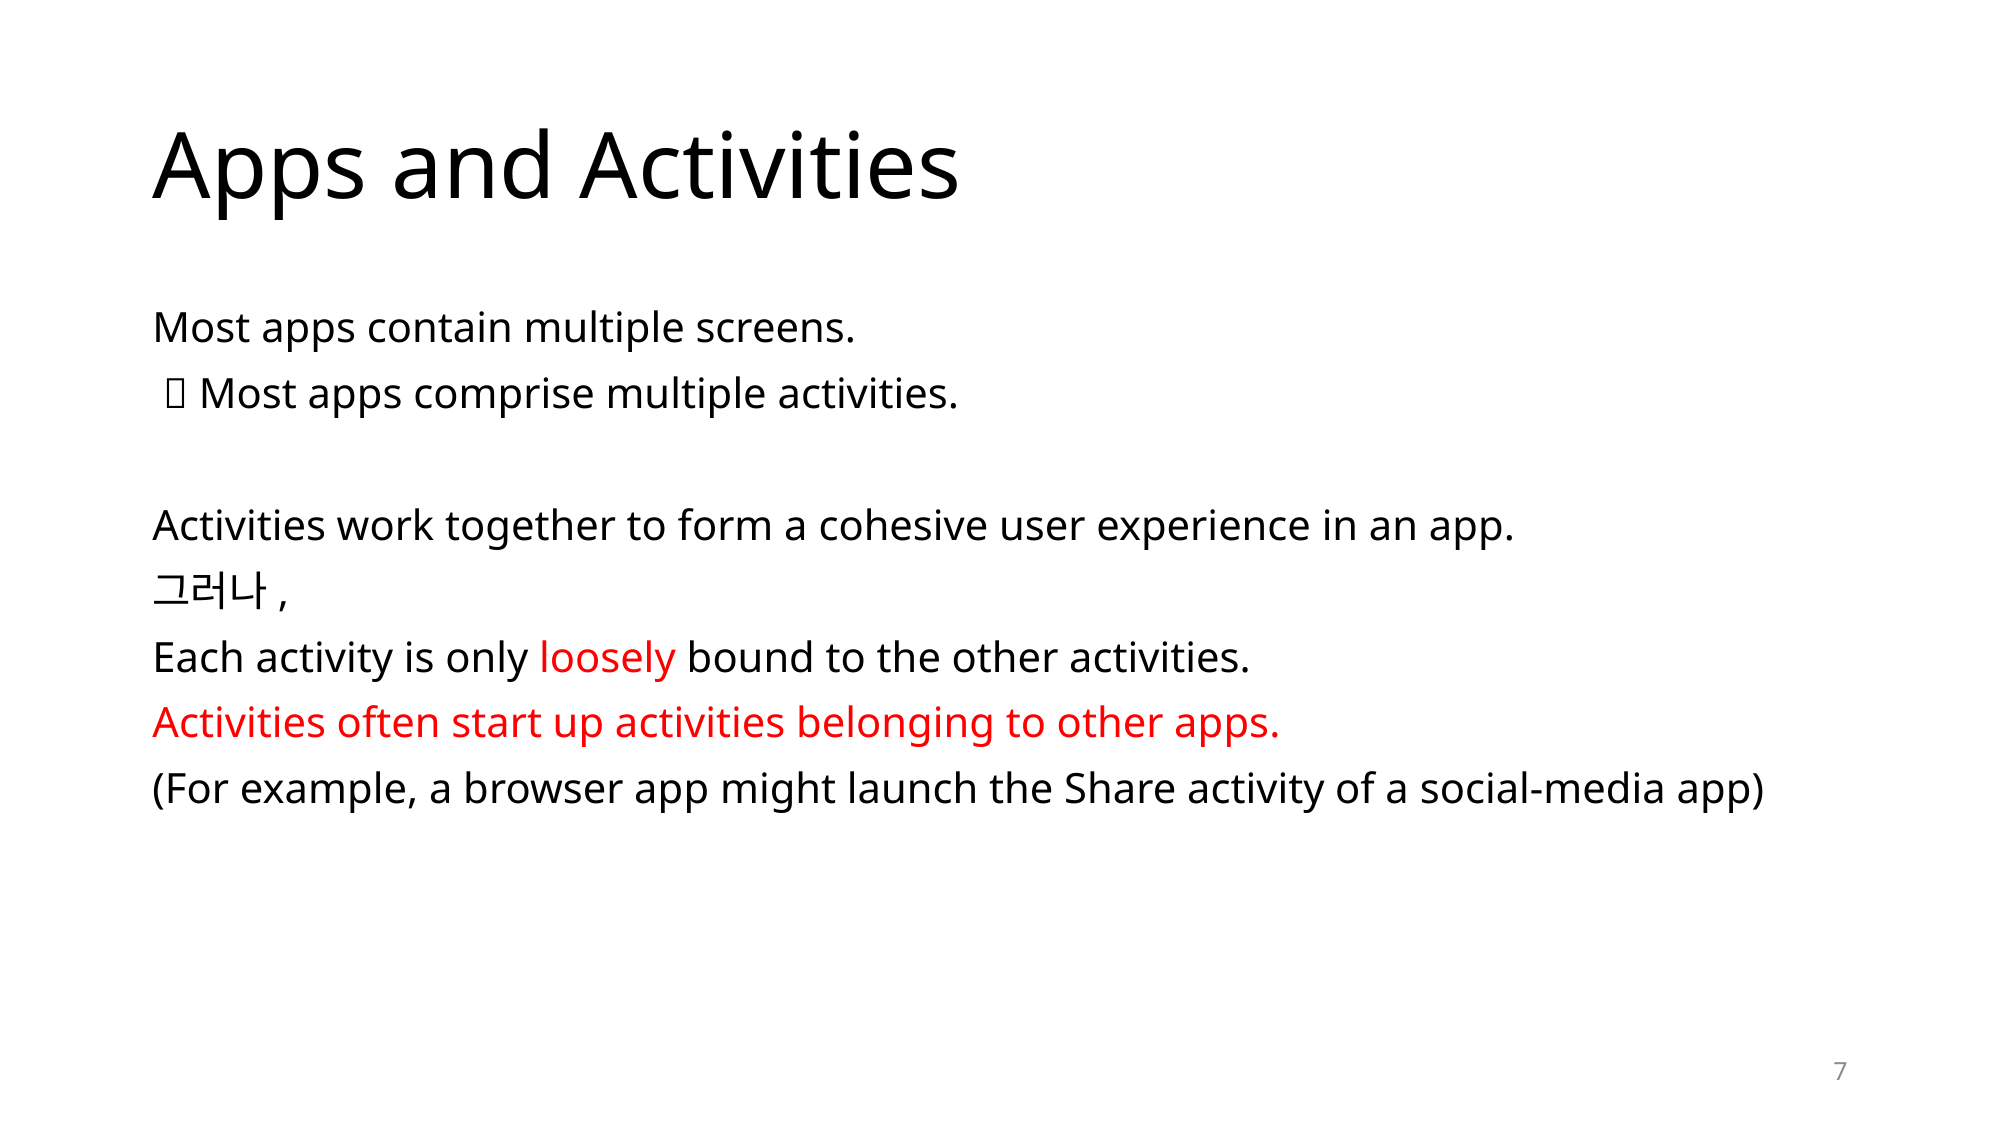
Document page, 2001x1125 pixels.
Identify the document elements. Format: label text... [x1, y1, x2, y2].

slide_number 7 [1412, 1042, 1863, 1103]
list Most apps contain multiple screens.  Most apps comprise multiple activities. Activities work together to form a cohesive user experience in an app. 그러나, Each activity is only loosely bound to the other activities. Activities often start up activities belonging to other apps. (For example, a browser app might launch the Share activity of a social-media app) [137, 299, 1863, 1014]
title Apps and Activities [137, 59, 1863, 278]
